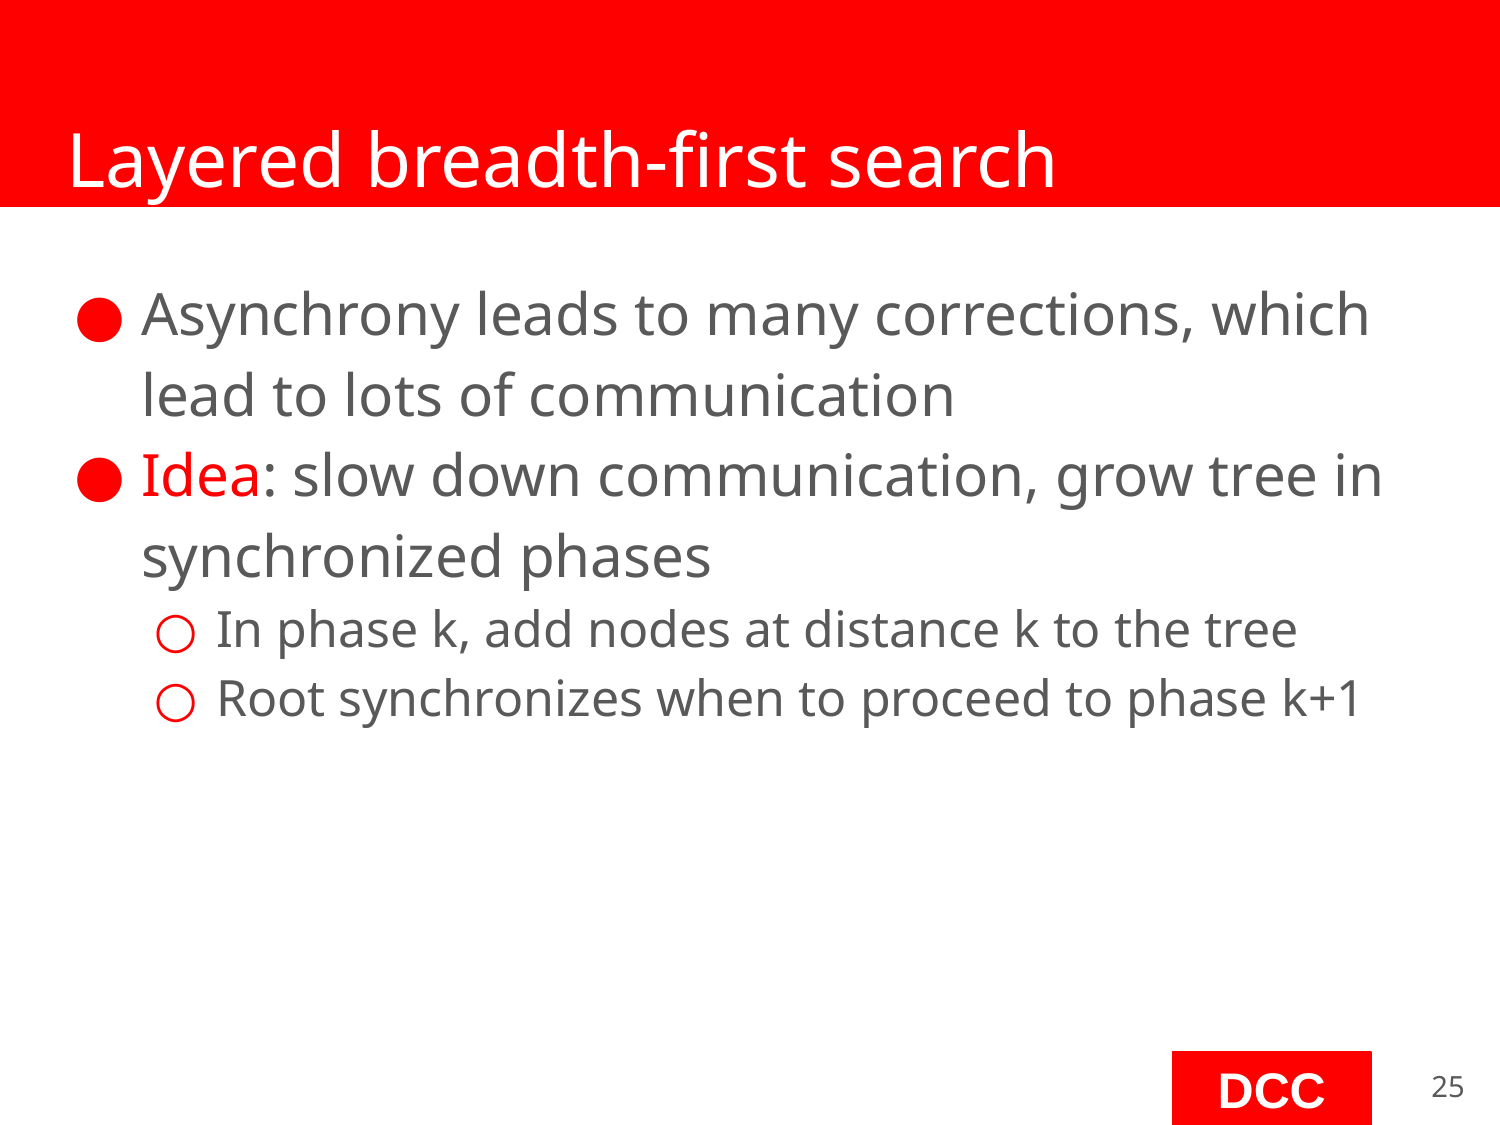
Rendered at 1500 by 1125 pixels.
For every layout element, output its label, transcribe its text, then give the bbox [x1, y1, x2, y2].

slide_number ‹#› [1389, 1044, 1480, 1125]
title Layered breadth-first search [51, 97, 1449, 223]
list Asynchrony leads to many corrections, which lead to lots of communication Idea: slow down communication, grow tree in synchronized phases In phase k, add nodes at distance k to the tree Root synchronizes when to proceed to phase k+1 [51, 252, 1449, 1000]
